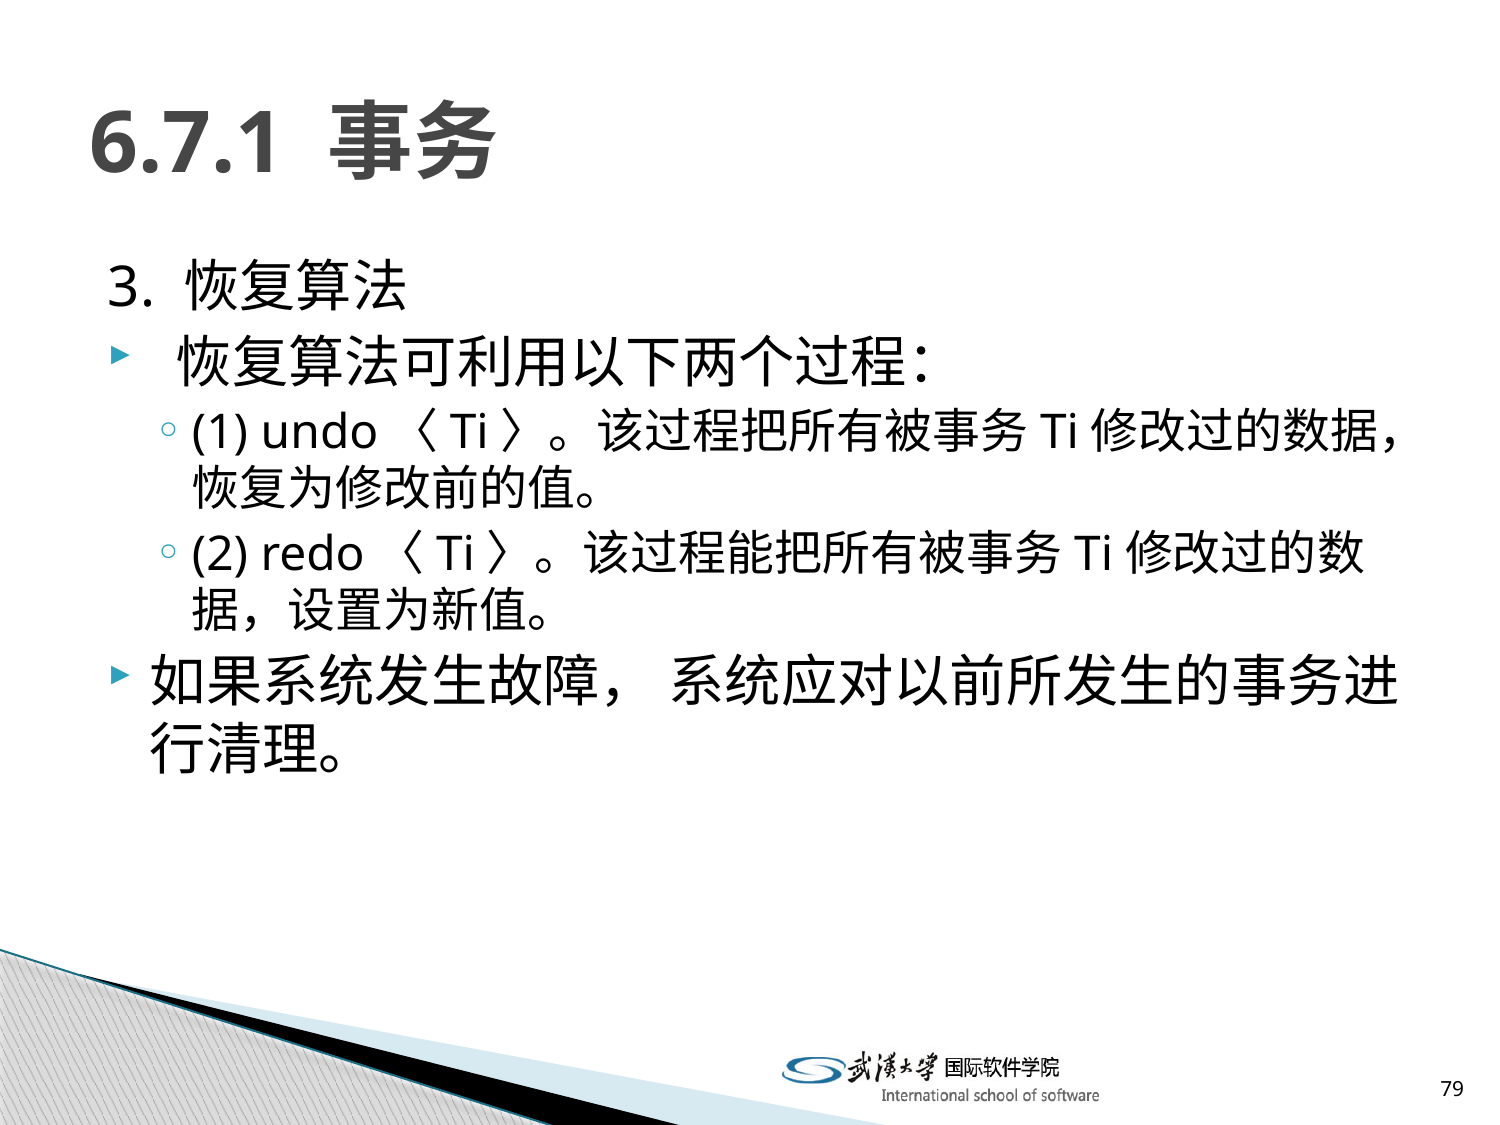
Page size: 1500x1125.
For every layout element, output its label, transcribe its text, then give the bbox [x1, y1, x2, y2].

picture [773, 1046, 1117, 1103]
slide_number 79 [1418, 1051, 1479, 1112]
list 3. 恢复算法 恢复算法可利用以下两个过程： (1) undo〈Ti〉。该过程把所有被事务Ti修改过的数据，恢复为修改前的值。 (2) redo〈Ti〉。该过程能把所有被事务Ti修改过的数据，设置为新值。 如果系统发生故障， 系统应对以前所发生的事务进行清理。 [74, 242, 1426, 986]
title 6.7.1 事务 [75, 45, 1425, 233]
